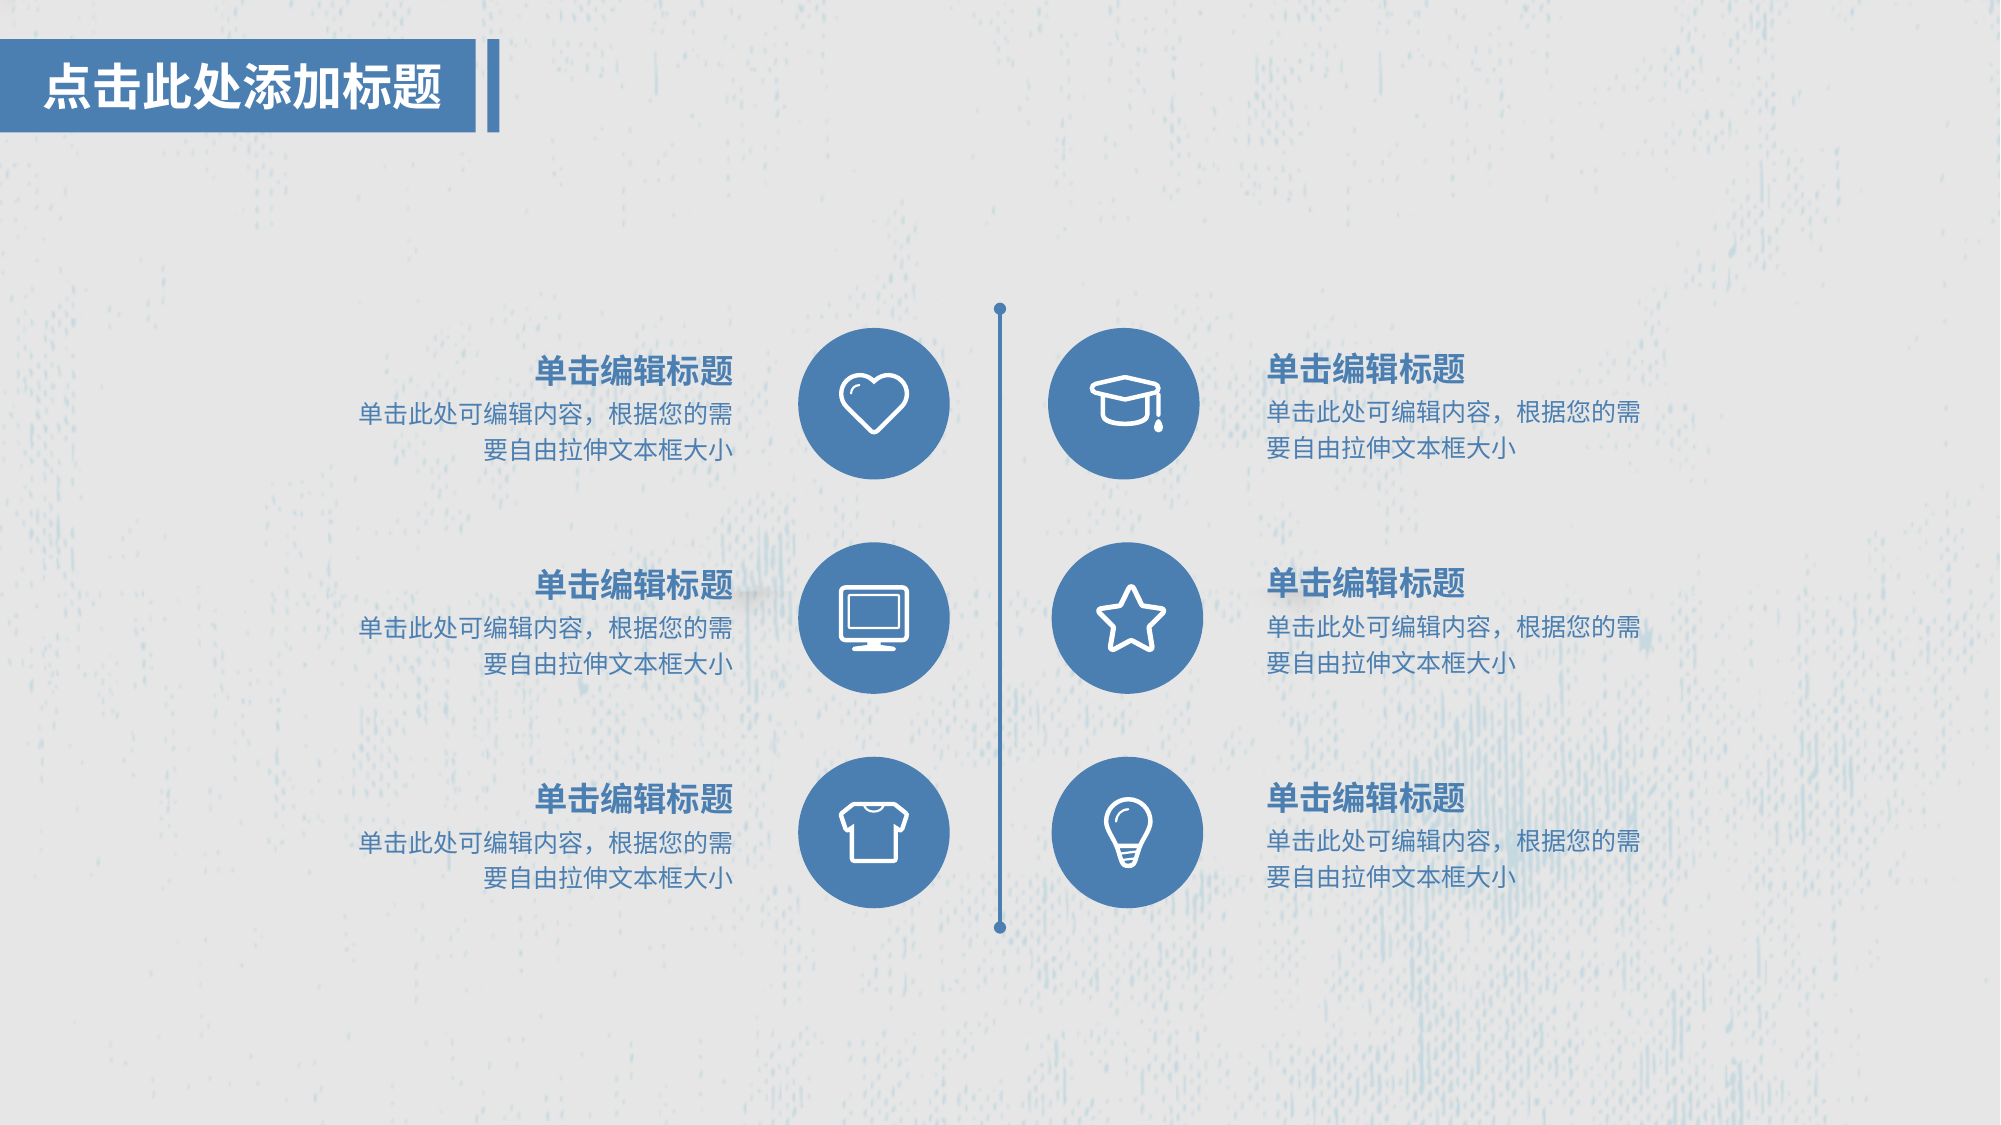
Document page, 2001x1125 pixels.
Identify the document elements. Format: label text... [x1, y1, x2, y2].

text_box 单击编辑标题 [503, 770, 734, 819]
text_box 单击此处可编辑内容，根据您的需要自由拉伸文本框大小 [1266, 390, 1650, 463]
text_box 单击此处可编辑内容，根据您的需要自由拉伸文本框大小 [350, 821, 734, 893]
text_box [838, 801, 909, 864]
text_box [1089, 375, 1161, 427]
text_box [839, 372, 910, 435]
text_box 单击此处可编辑内容，根据您的需要自由拉伸文本框大小 [350, 606, 734, 679]
text_box 单击编辑标题 [1266, 768, 1497, 817]
text_box [797, 541, 951, 695]
text_box [1103, 797, 1153, 869]
text_box 单击此处可编辑内容，根据您的需要自由拉伸文本框大小 [350, 392, 734, 465]
text_box 单击编辑标题 [503, 556, 734, 604]
text_box [849, 384, 861, 395]
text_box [0, 39, 500, 133]
text_box [1047, 326, 1201, 481]
text_box [797, 326, 951, 481]
text_box [847, 593, 901, 630]
picture [0, 0, 2000, 1125]
text_box [1115, 808, 1130, 823]
text_box [797, 755, 951, 910]
text_box 单击此处可编辑内容，根据您的需要自由拉伸文本框大小 [1266, 605, 1650, 677]
text_box [1096, 584, 1167, 653]
text_box 单击编辑标题 [1266, 340, 1497, 388]
text_box 单击编辑标题 [1266, 554, 1497, 603]
text_box [838, 585, 910, 652]
text_box [1050, 541, 1205, 695]
text_box 单击此处可编辑内容，根据您的需要自由拉伸文本框大小 [1266, 819, 1650, 892]
text_box [1050, 755, 1205, 910]
text_box 单击编辑标题 [503, 341, 734, 390]
text_box [1156, 392, 1161, 417]
text_box [1153, 419, 1163, 433]
